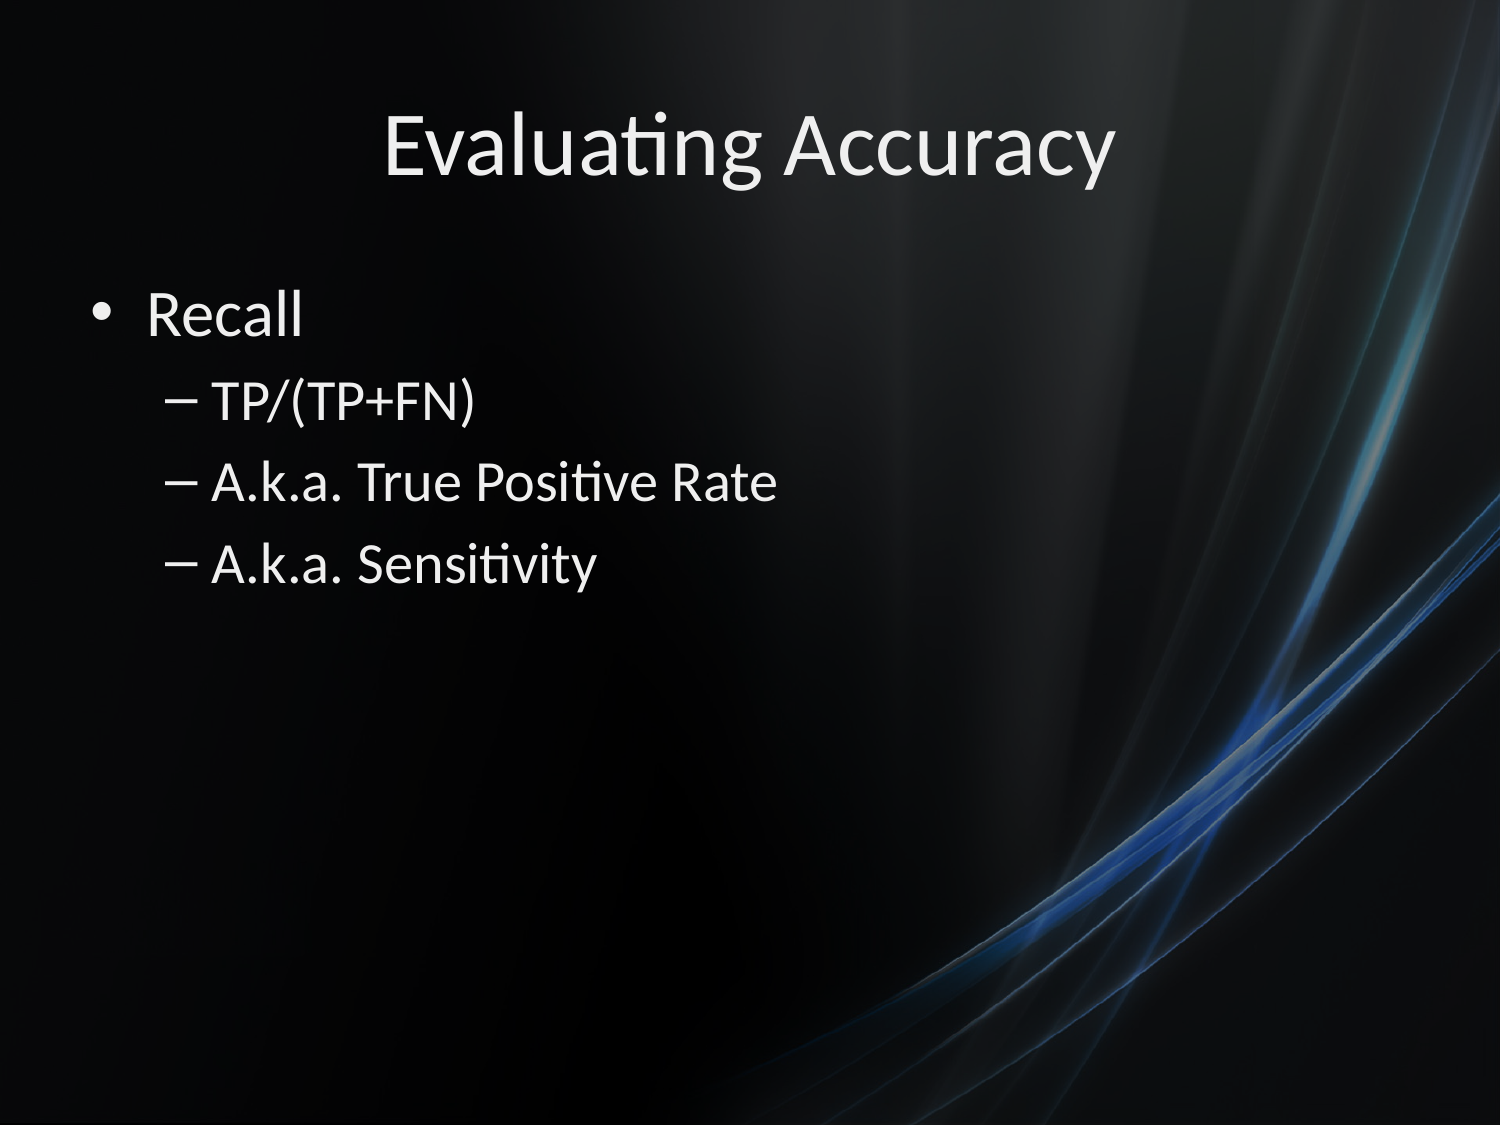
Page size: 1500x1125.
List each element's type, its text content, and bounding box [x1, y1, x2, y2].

picture [0, 0, 1500, 1125]
title Evaluating Accuracy [75, 45, 1425, 233]
list Recall TP/(TP+FN) A.k.a. True Positive Rate A.k.a. Sensitivity [75, 262, 1425, 1005]
